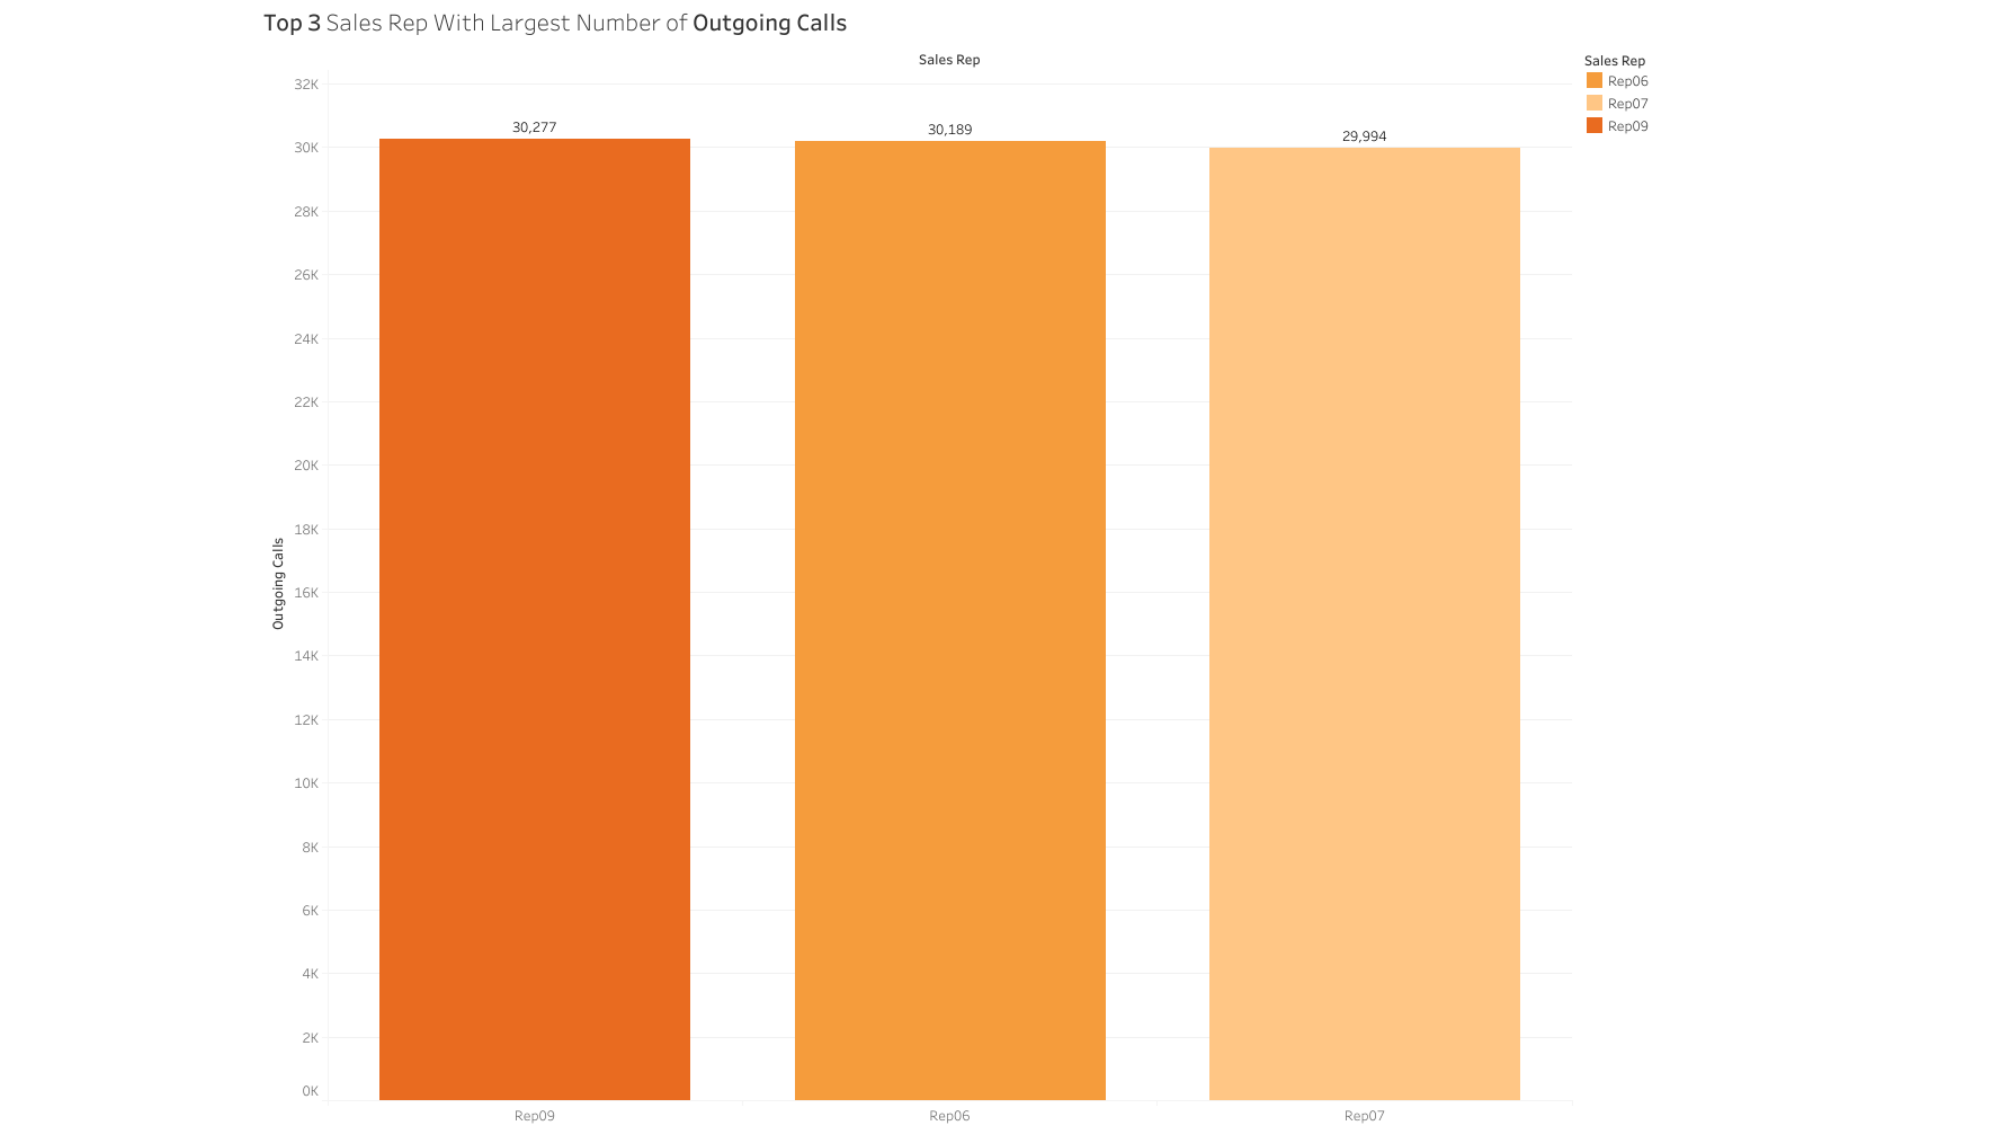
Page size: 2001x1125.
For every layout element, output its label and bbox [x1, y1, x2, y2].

picture [258, 0, 1741, 1125]
